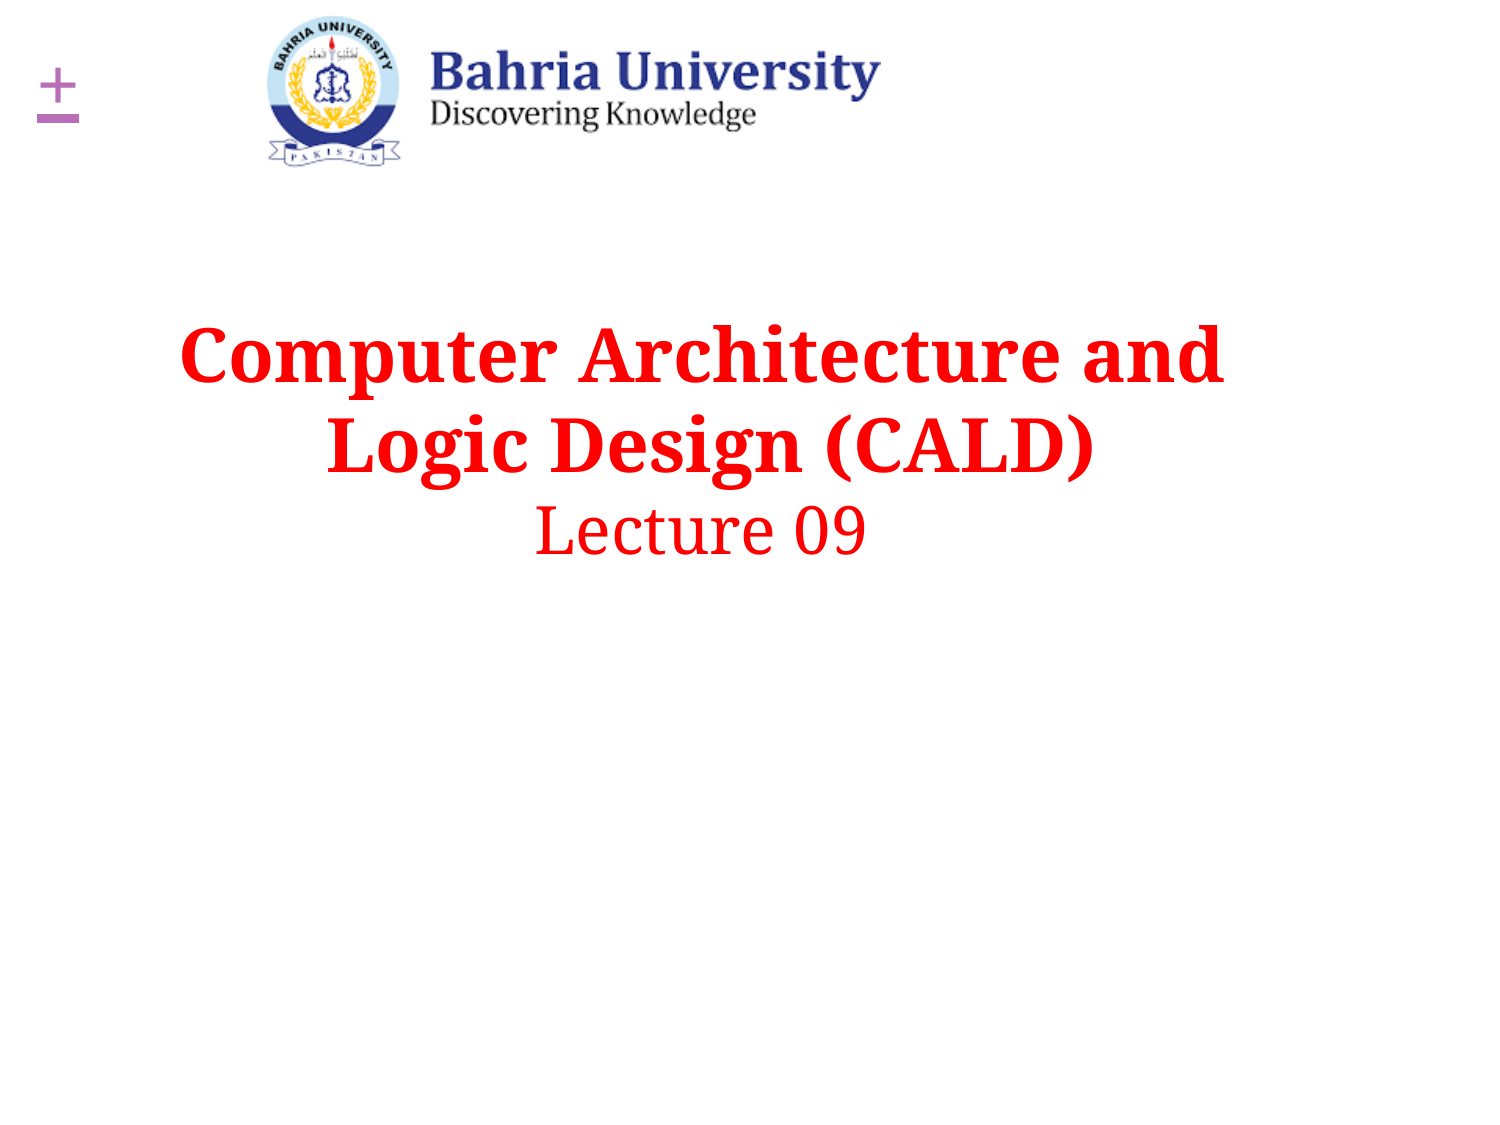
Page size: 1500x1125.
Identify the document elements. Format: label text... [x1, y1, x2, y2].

text_box + [34, 32, 82, 125]
title Computer Architecture and Logic Design (CALD) Lecture 09 [168, 305, 1235, 569]
picture [267, 15, 881, 168]
